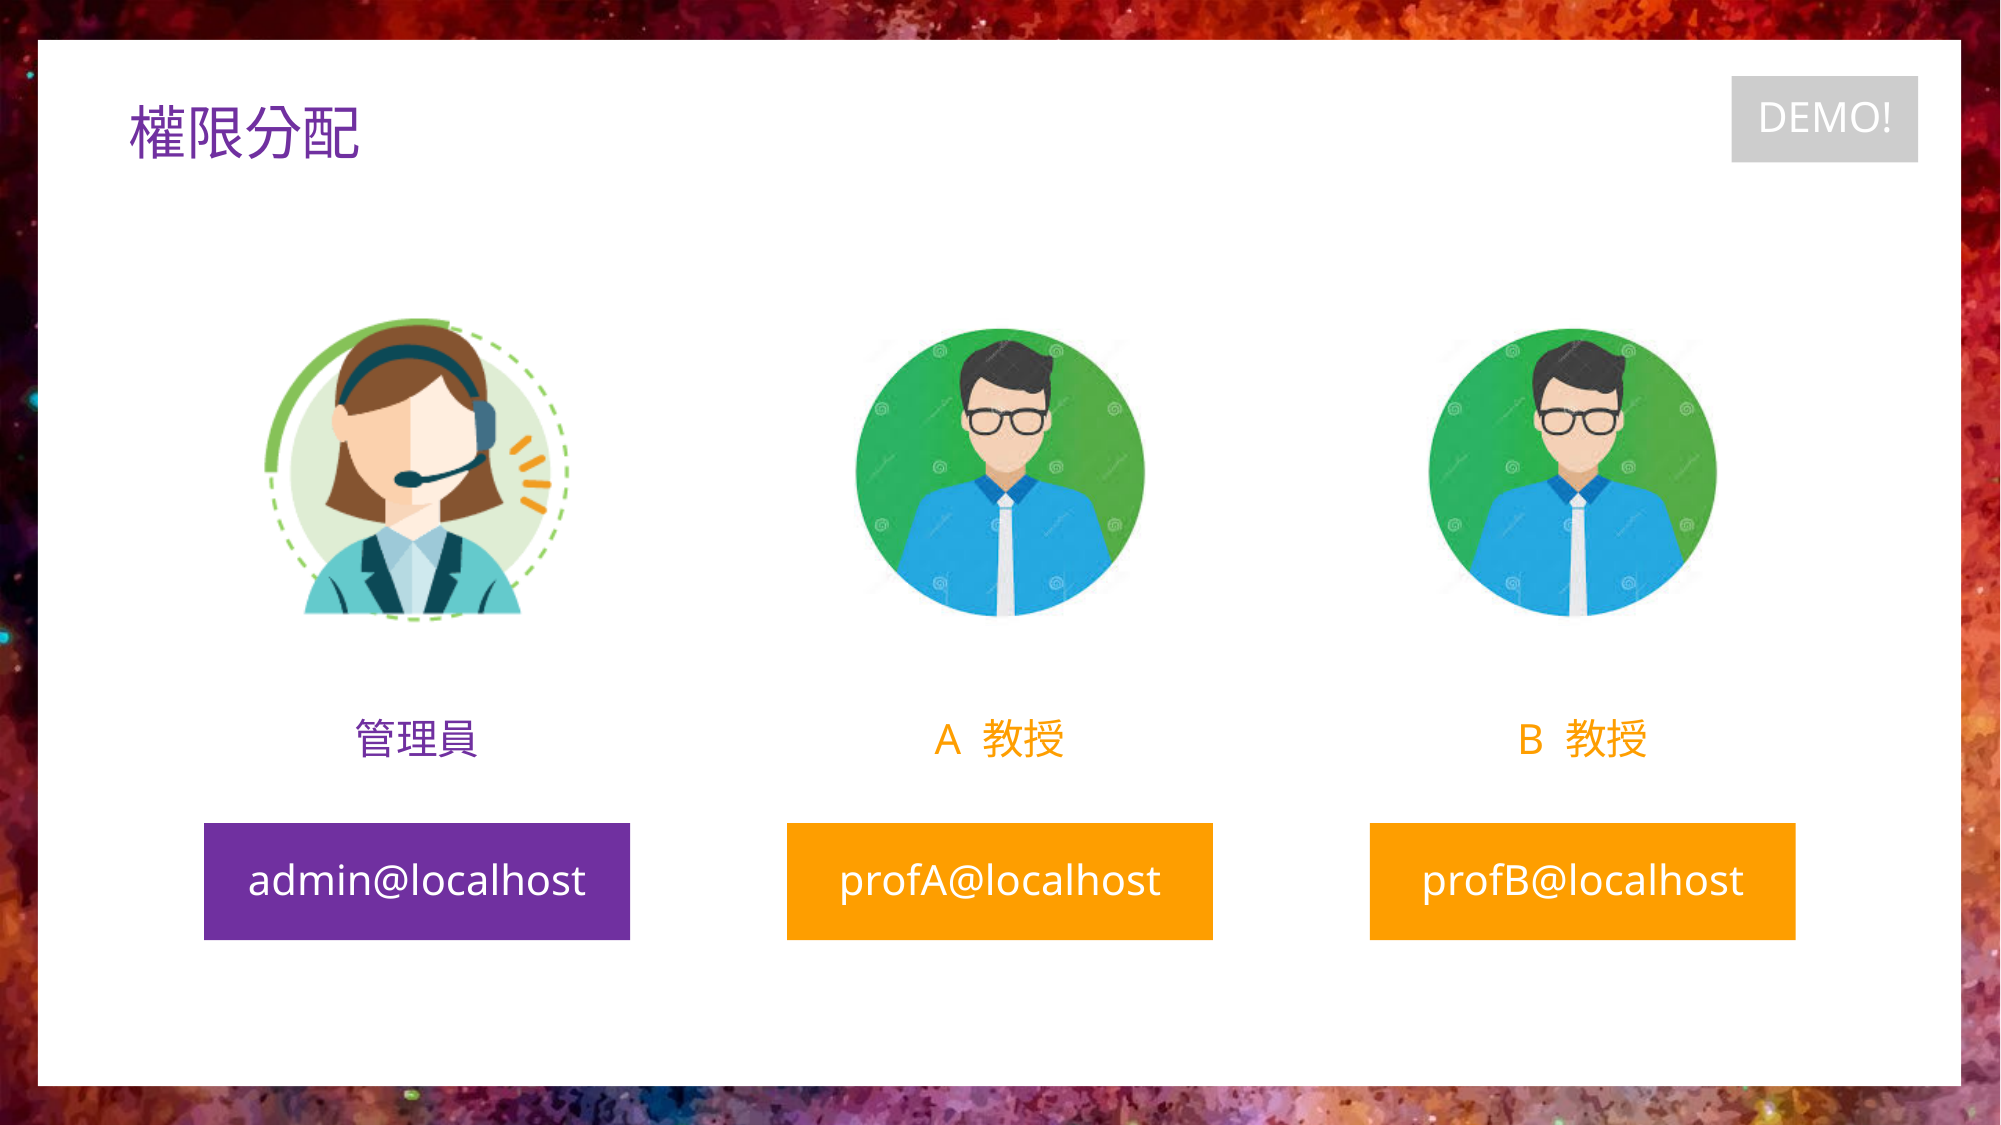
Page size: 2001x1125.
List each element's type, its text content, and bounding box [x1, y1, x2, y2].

text_box profA@localhost [787, 823, 1213, 941]
picture [0, 0, 2001, 1125]
text_box DEMO! [1731, 76, 1919, 163]
text_box admin@localhost [204, 823, 631, 941]
text_box profB@localhost [1369, 823, 1796, 941]
title 權限分配 [113, 76, 1887, 194]
text_box A 教授 [787, 682, 1213, 800]
text_box 管理員 [204, 682, 631, 800]
text_box B 教授 [1369, 682, 1796, 800]
